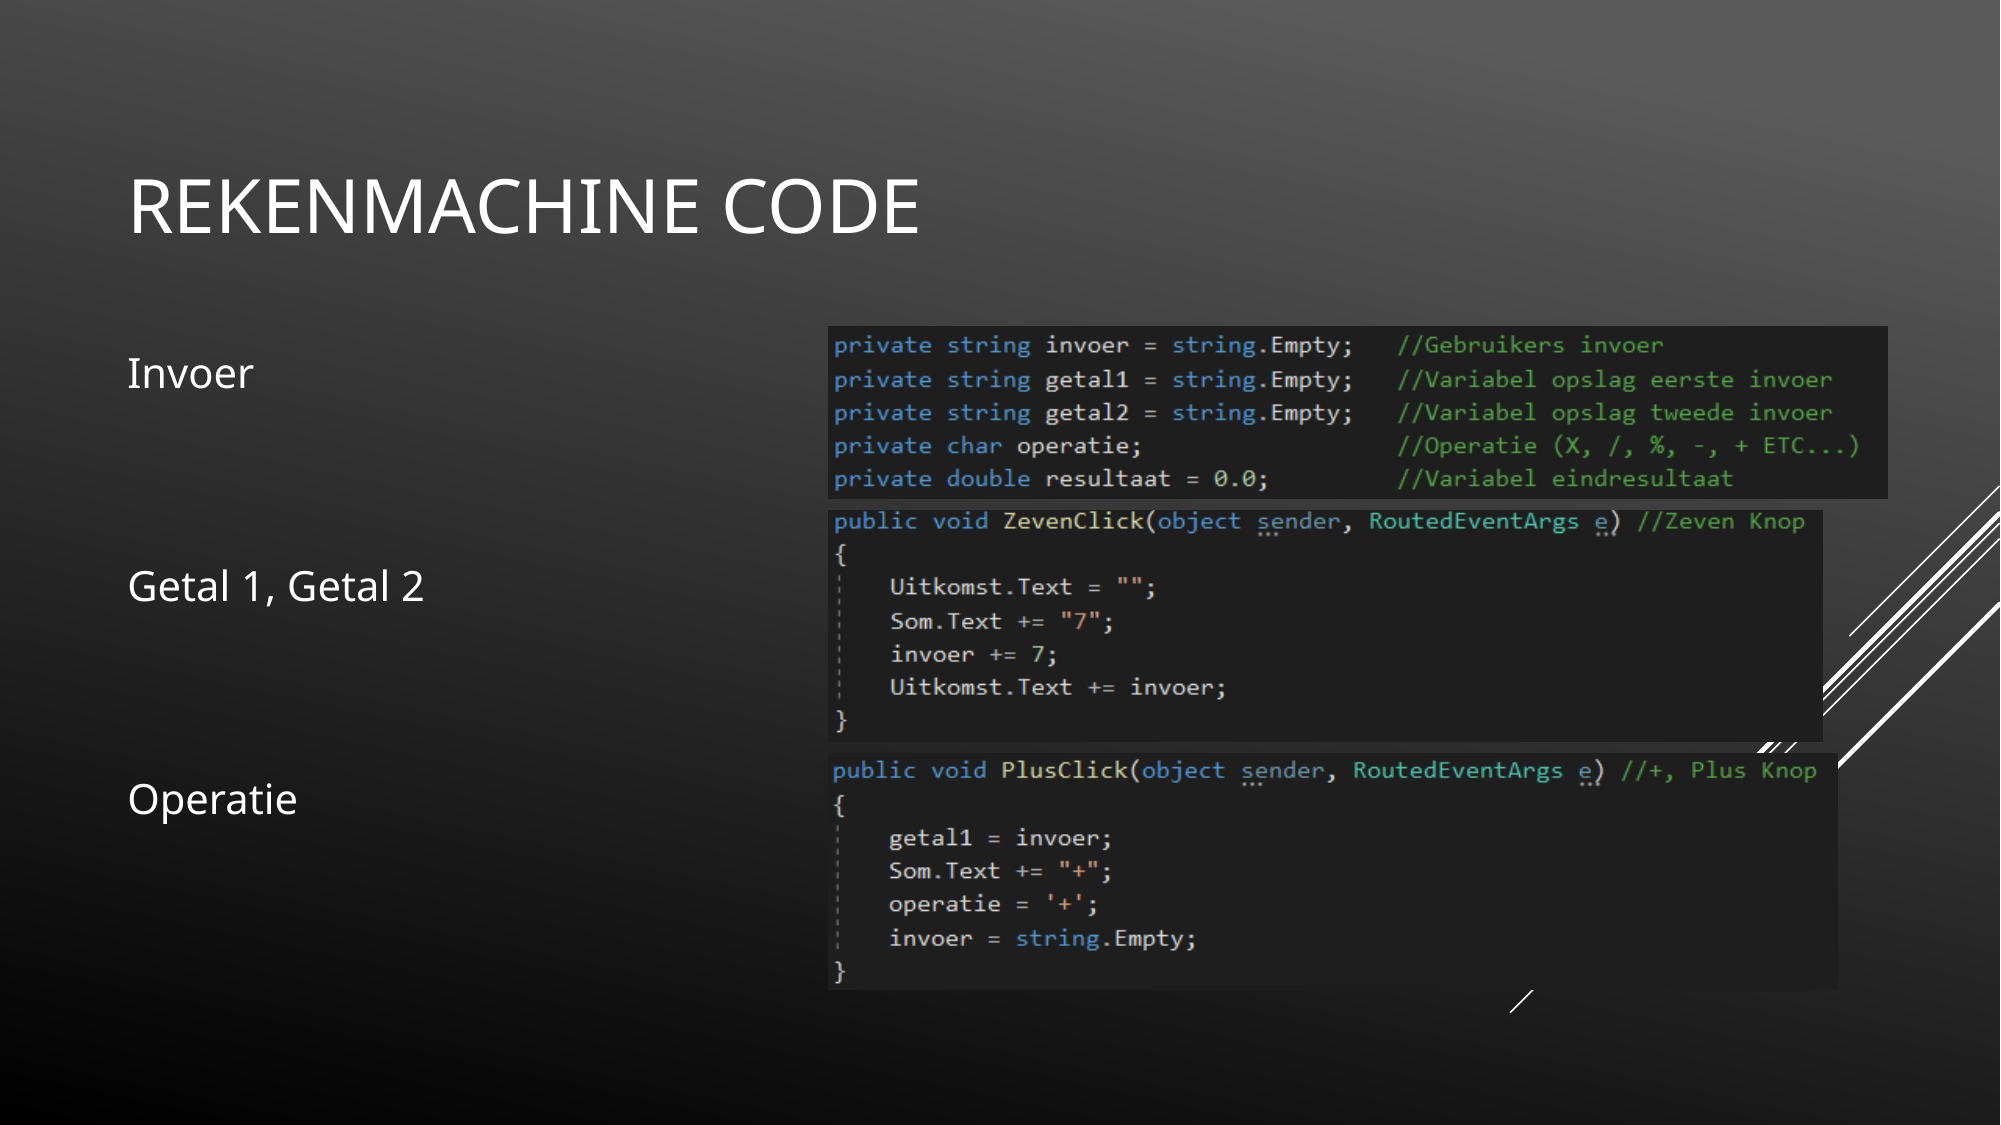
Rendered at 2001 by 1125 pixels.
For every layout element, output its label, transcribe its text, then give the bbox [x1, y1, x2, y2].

picture [828, 326, 1888, 499]
picture [828, 753, 1838, 991]
list Invoer Getal 1, Getal 2 Operatie [112, 339, 1513, 933]
picture [828, 510, 1823, 743]
title Rekenmachine code [112, 79, 1513, 327]
